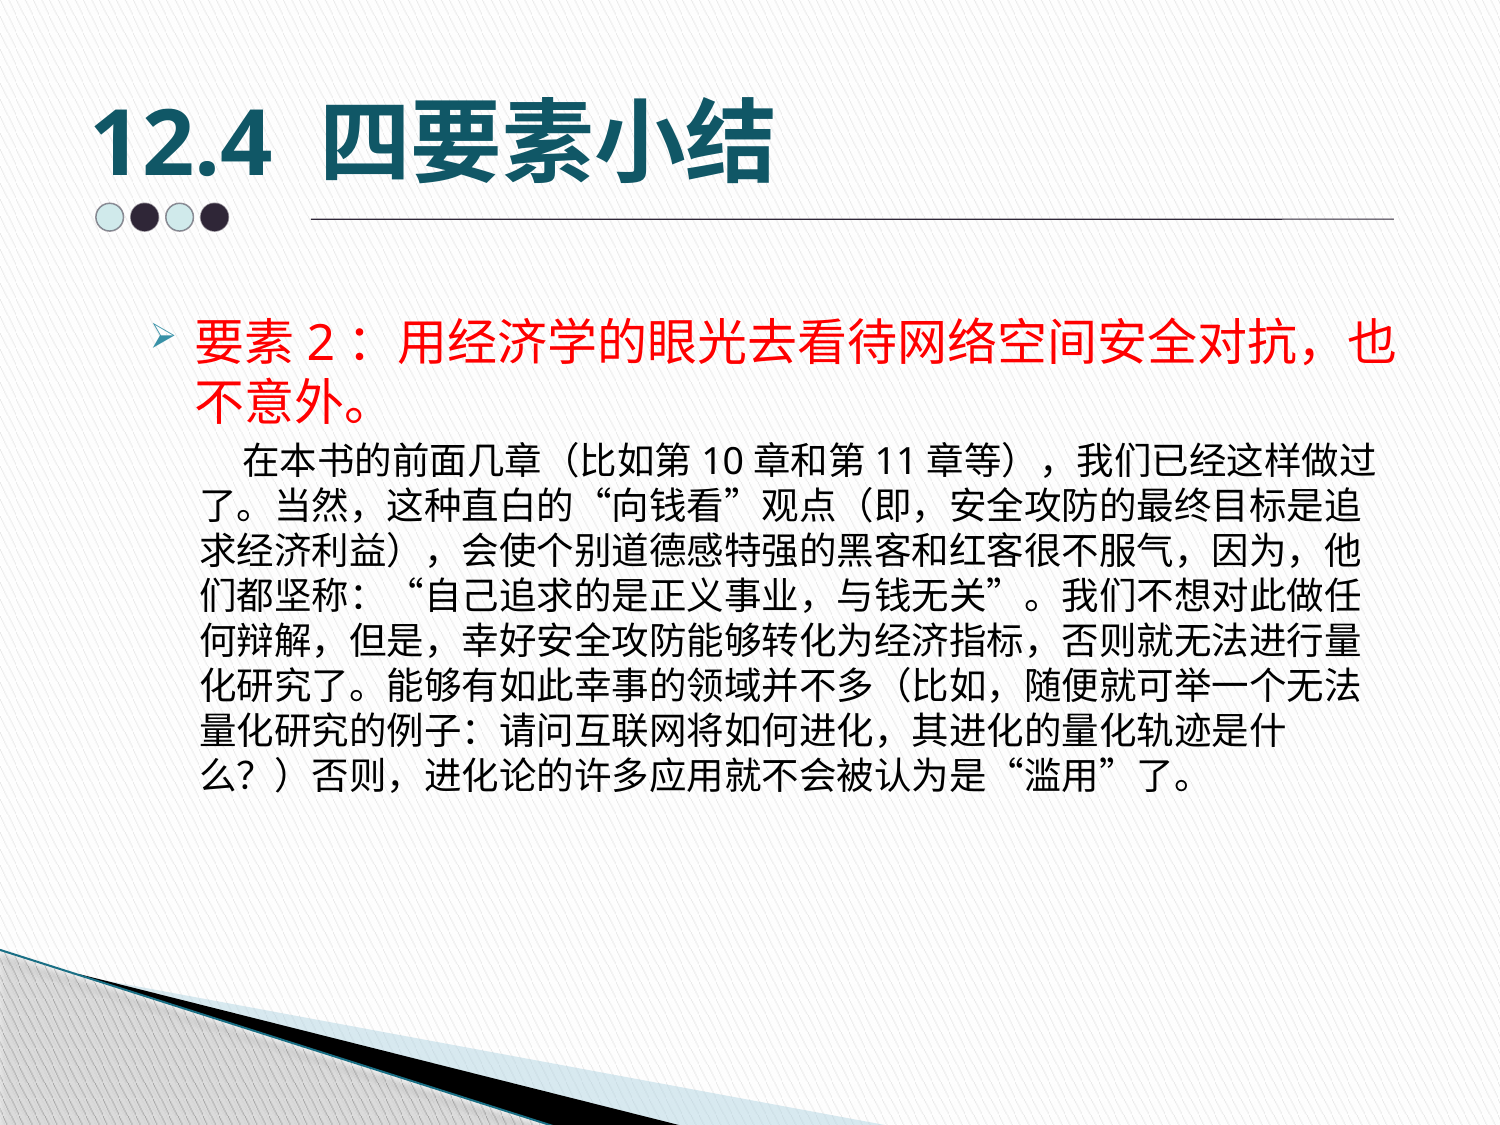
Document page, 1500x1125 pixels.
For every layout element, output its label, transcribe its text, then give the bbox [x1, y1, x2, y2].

title 12.4 四要素小结 [75, 45, 1425, 219]
list 要素2：用经济学的眼光去看待网络空间安全对抗，也不意外。 [75, 219, 1425, 962]
text_box 在本书的前面几章（比如第10章和第11章等），我们已经这样做过了。当然，这种直白的“向钱看”观点（即，安全攻防的最终目标是追求经济利益），会使个别道德感特强的黑客和红客很不服气，因为，他们都坚称：“自己追求的是正义事业，与钱无关”。我们不想对此做任何辩解，但是，幸好安全攻防能够转化为经济指标，否则就无法进行量化研究了。能够有如此幸事的领域并不多（比如，随便就可举一个无法量化研究的例子：请问互联网将如何进化，其进化的量化轨迹是什么？）否则，进化论的许多应用就不会被认为是“滥用”了。 [184, 430, 1394, 805]
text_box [95, 203, 229, 232]
